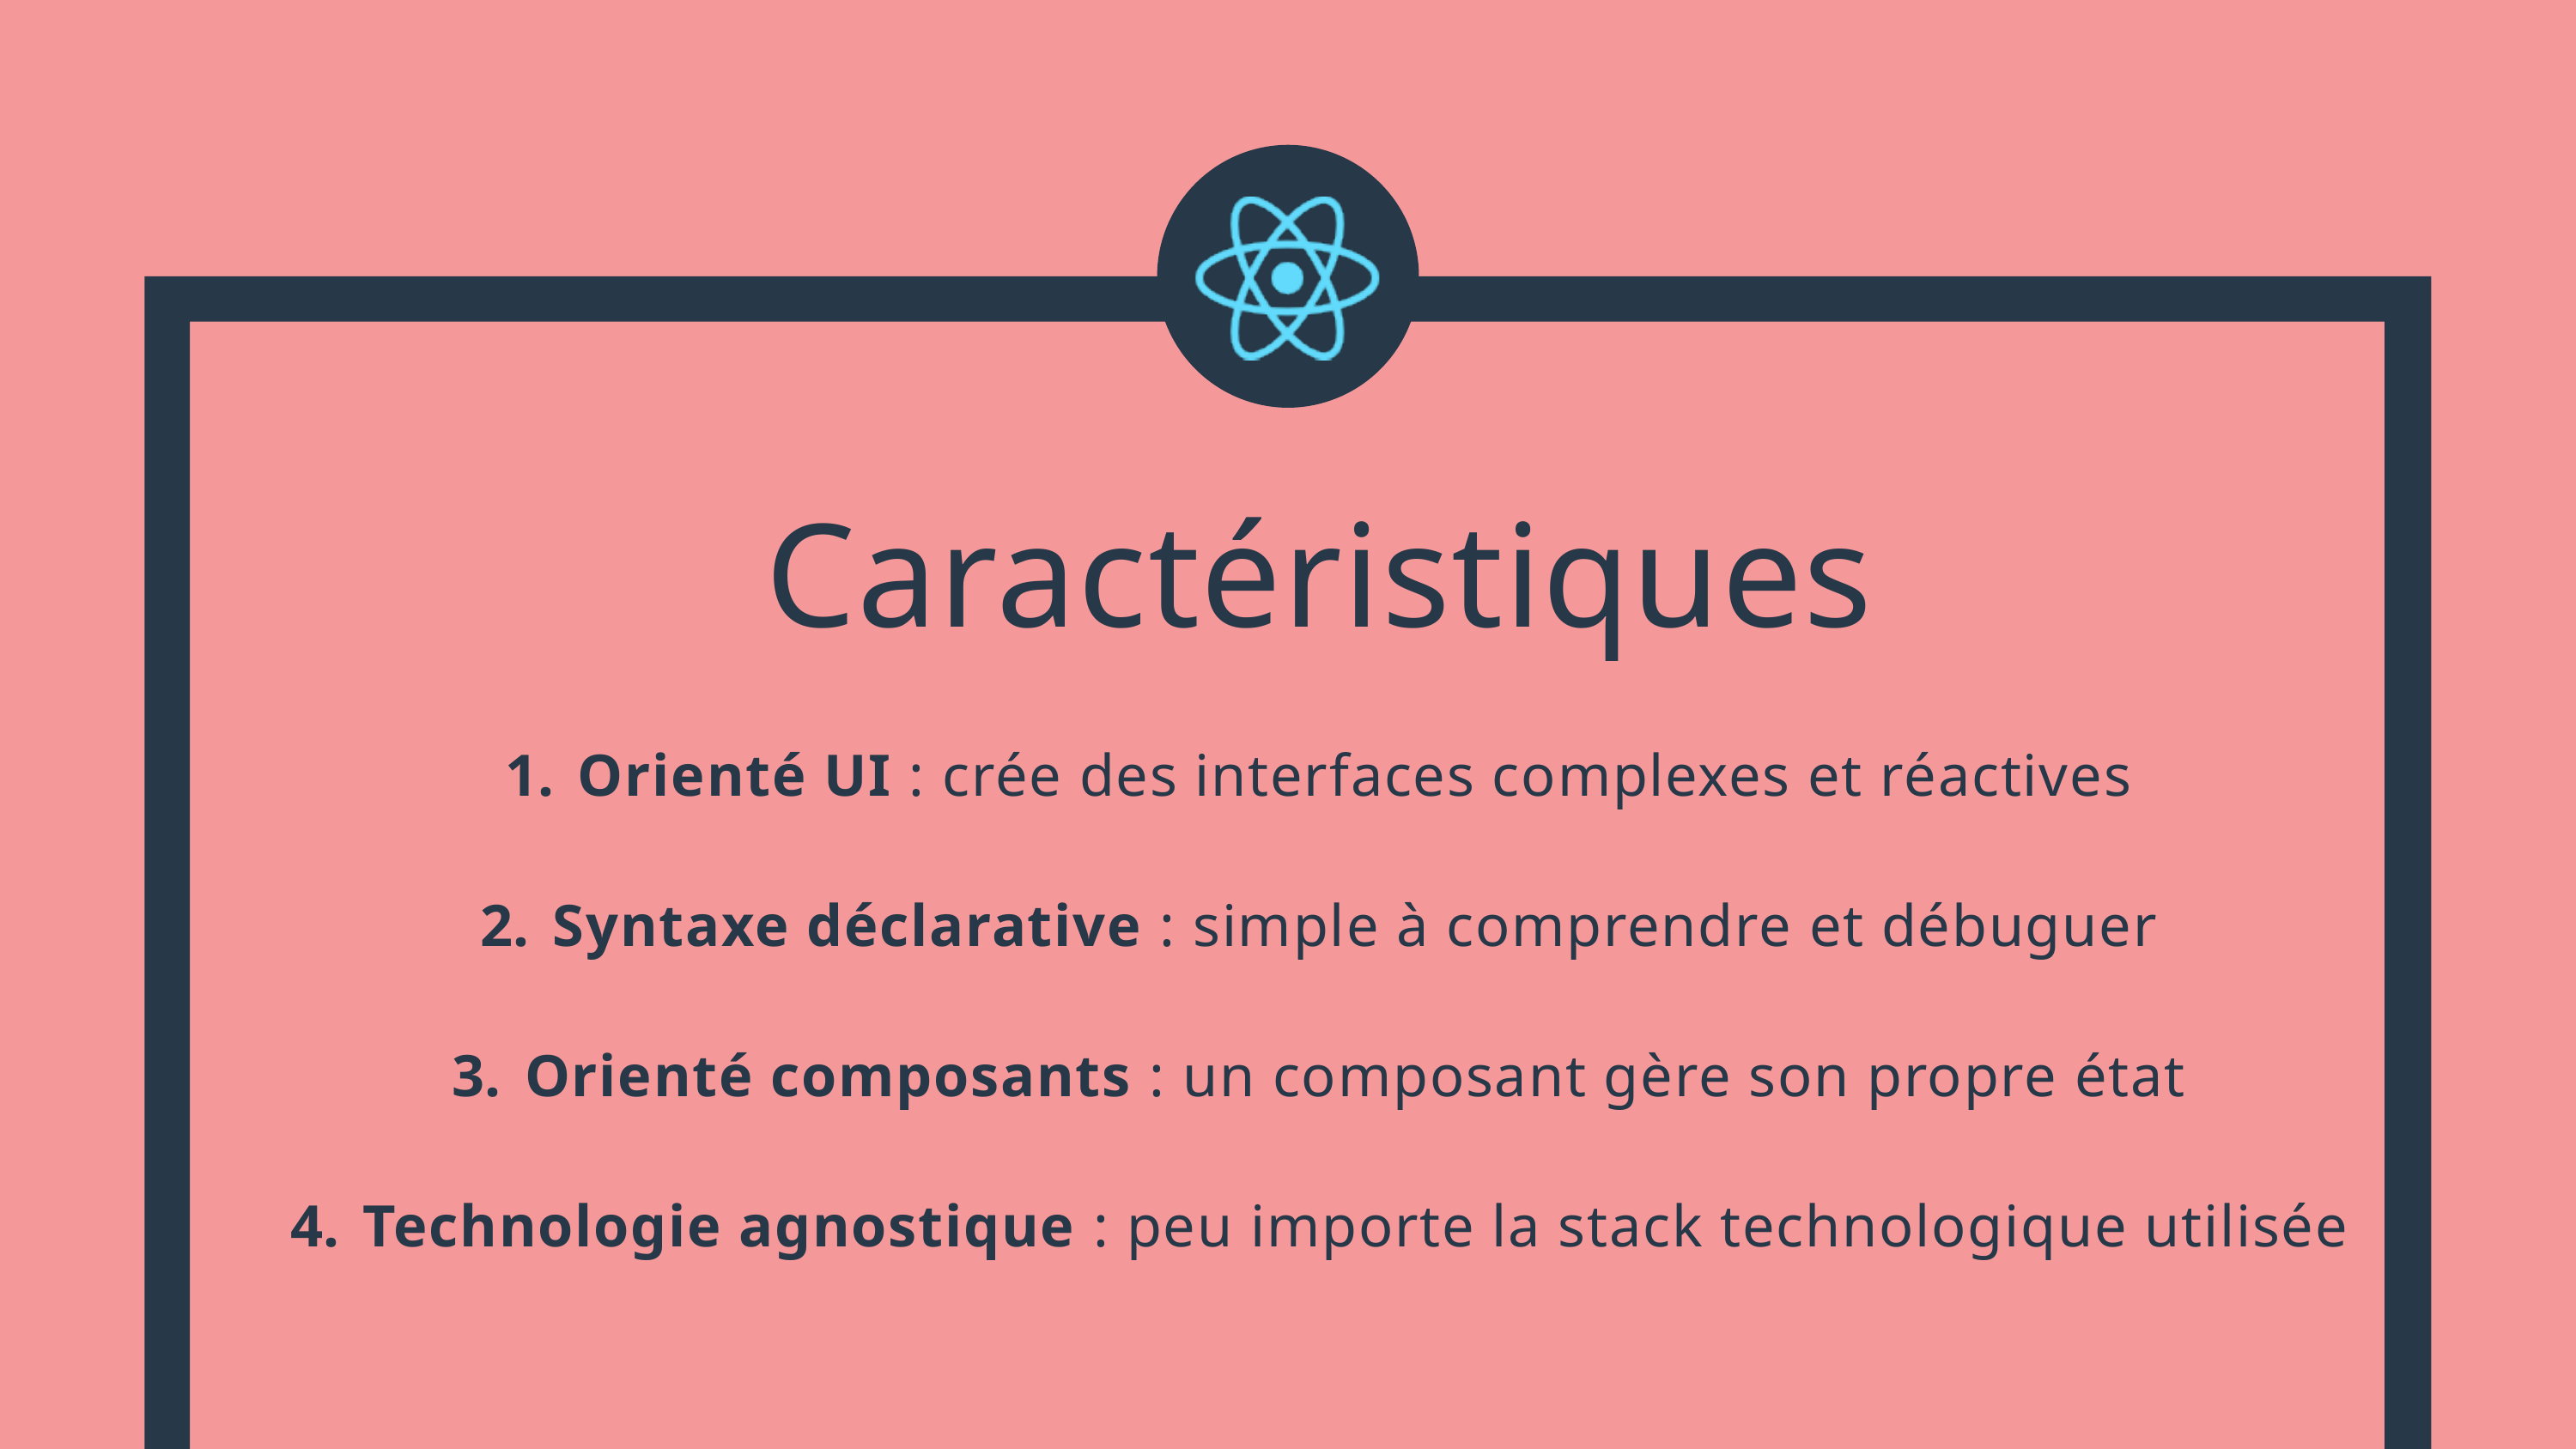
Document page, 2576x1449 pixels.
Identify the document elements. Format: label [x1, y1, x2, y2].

picture [1194, 197, 1382, 361]
text_box [1156, 144, 1420, 409]
text_box [278, 512, 2362, 1336]
text_box [144, 276, 2432, 1449]
